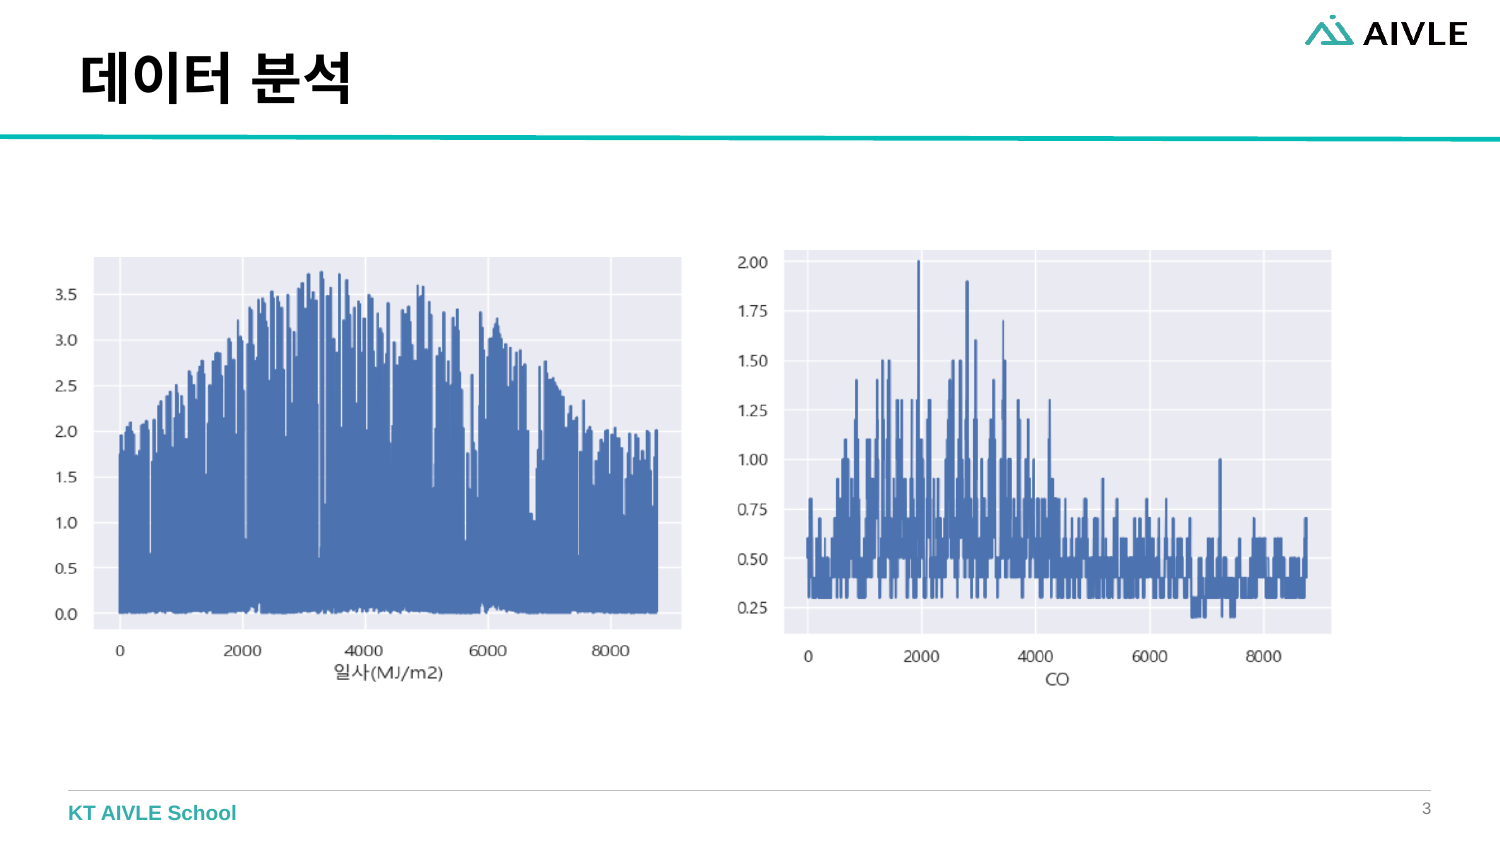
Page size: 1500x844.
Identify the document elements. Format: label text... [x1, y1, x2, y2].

picture [50, 256, 690, 683]
picture [1305, 15, 1467, 45]
picture [732, 249, 1340, 700]
title 데이터 분석 [65, 44, 548, 134]
